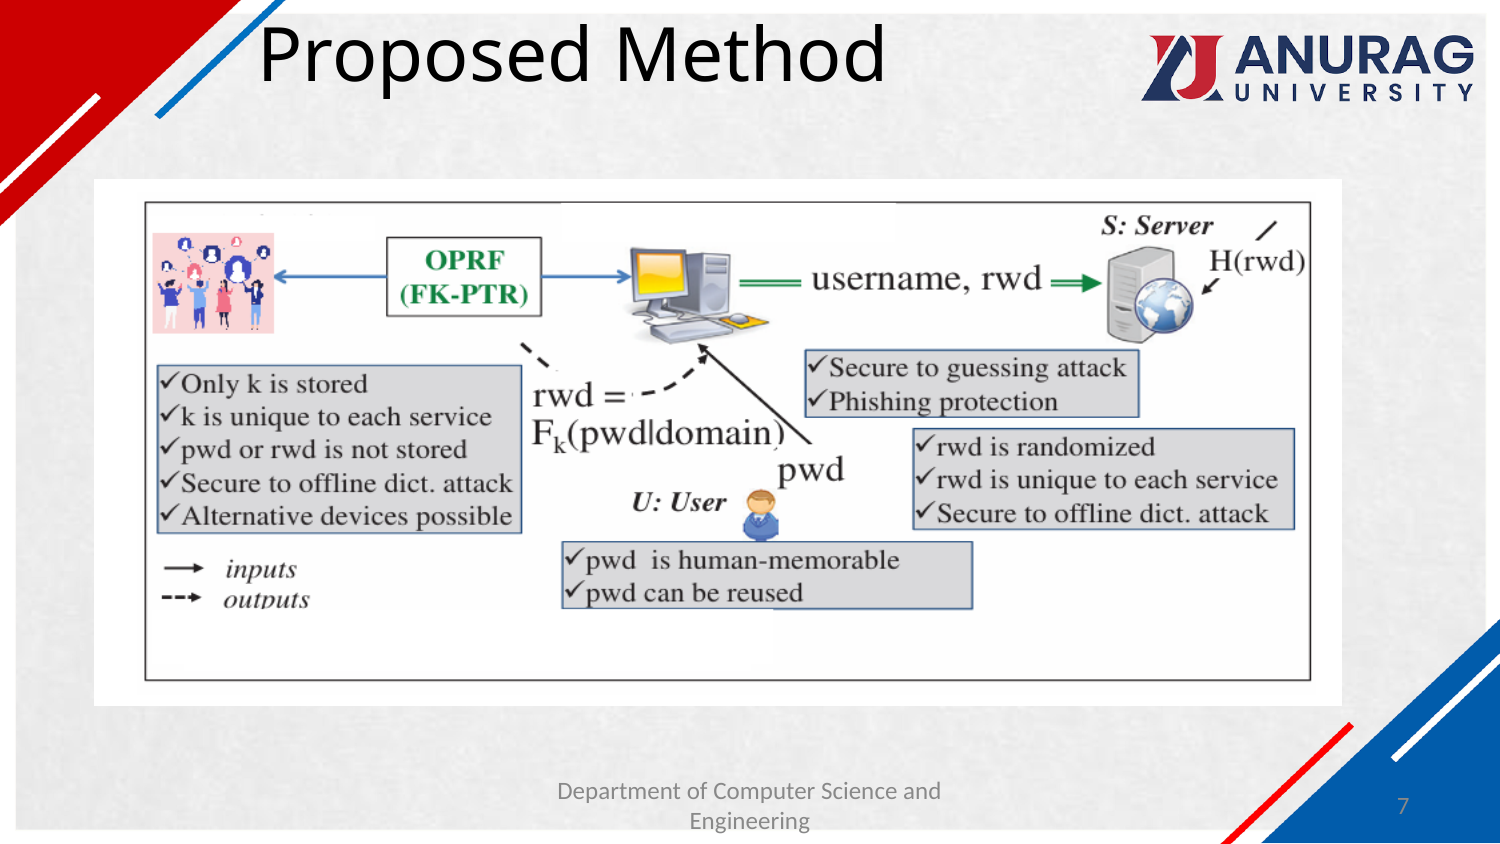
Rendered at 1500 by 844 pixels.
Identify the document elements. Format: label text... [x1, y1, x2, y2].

picture [0, 0, 1500, 844]
slide_number 7 [1074, 782, 1425, 827]
title Proposed Method [71, 0, 1075, 103]
footer Department of Computer Science and Engineering [512, 782, 988, 827]
